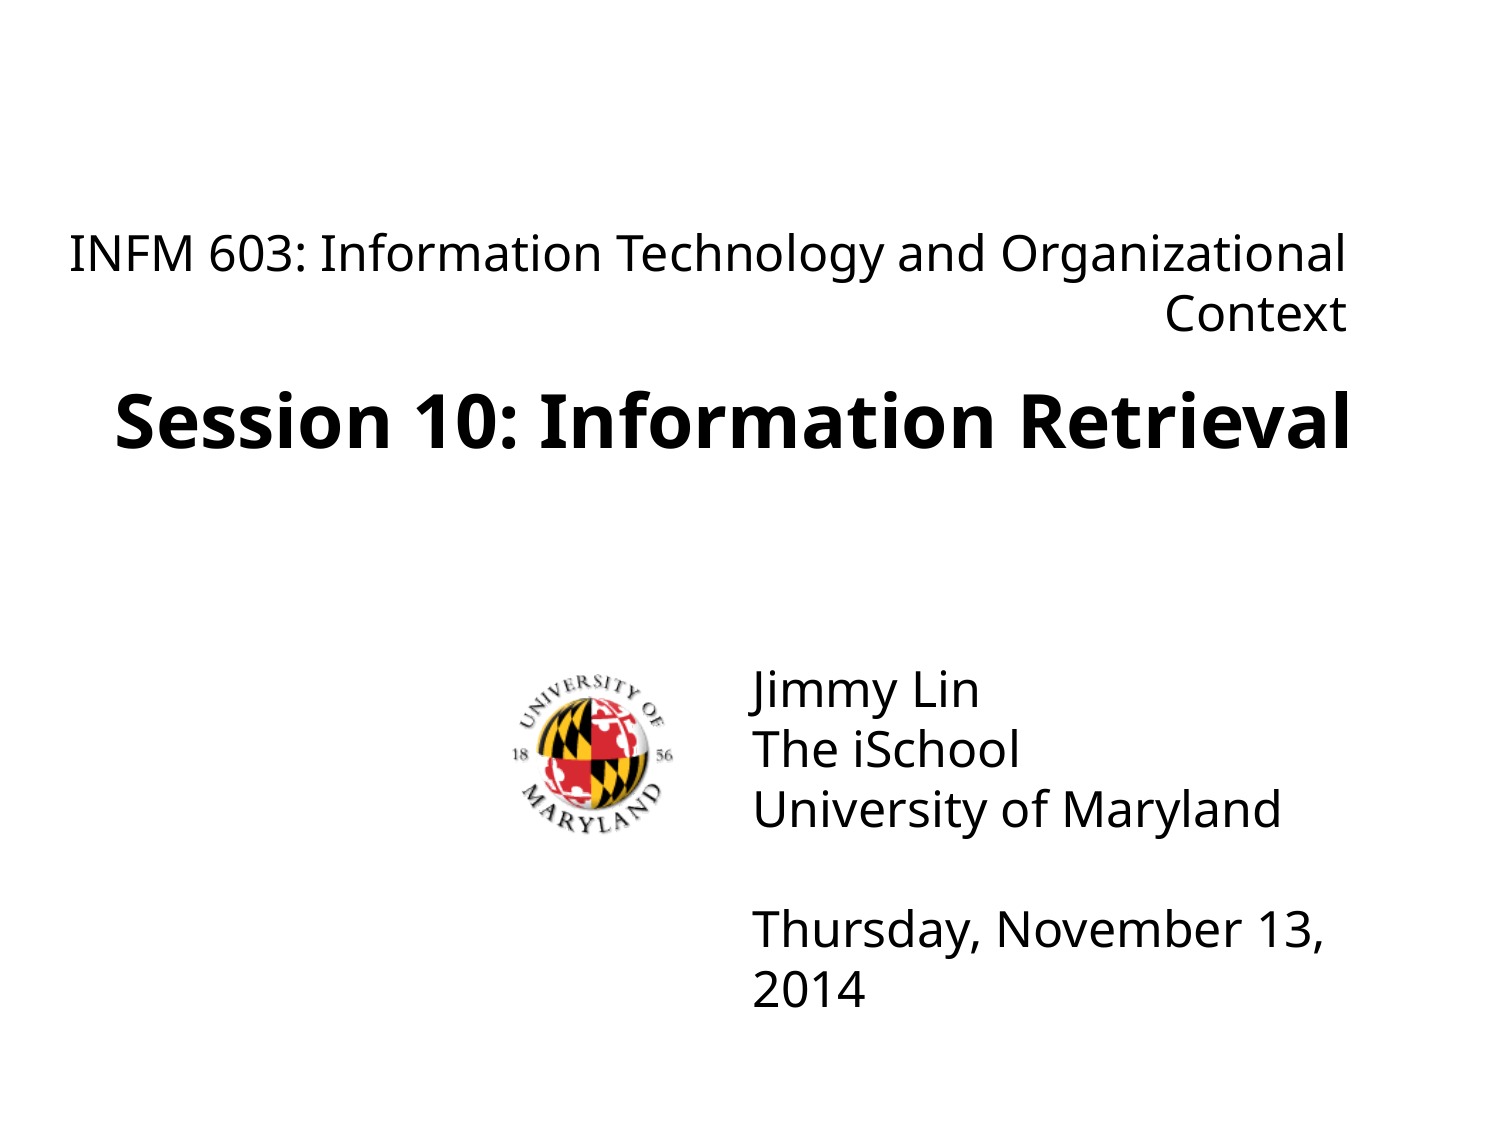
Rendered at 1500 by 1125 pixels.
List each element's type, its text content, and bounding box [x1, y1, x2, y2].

text_box INFM 603: Information Technology and Organizational Context [37, 199, 1363, 363]
text_box Jimmy Lin The iSchool University of Maryland Thursday, November 13, 2014 [737, 650, 1463, 900]
text_box Session 10: Information Retrieval [99, 274, 1463, 563]
picture [512, 674, 676, 838]
